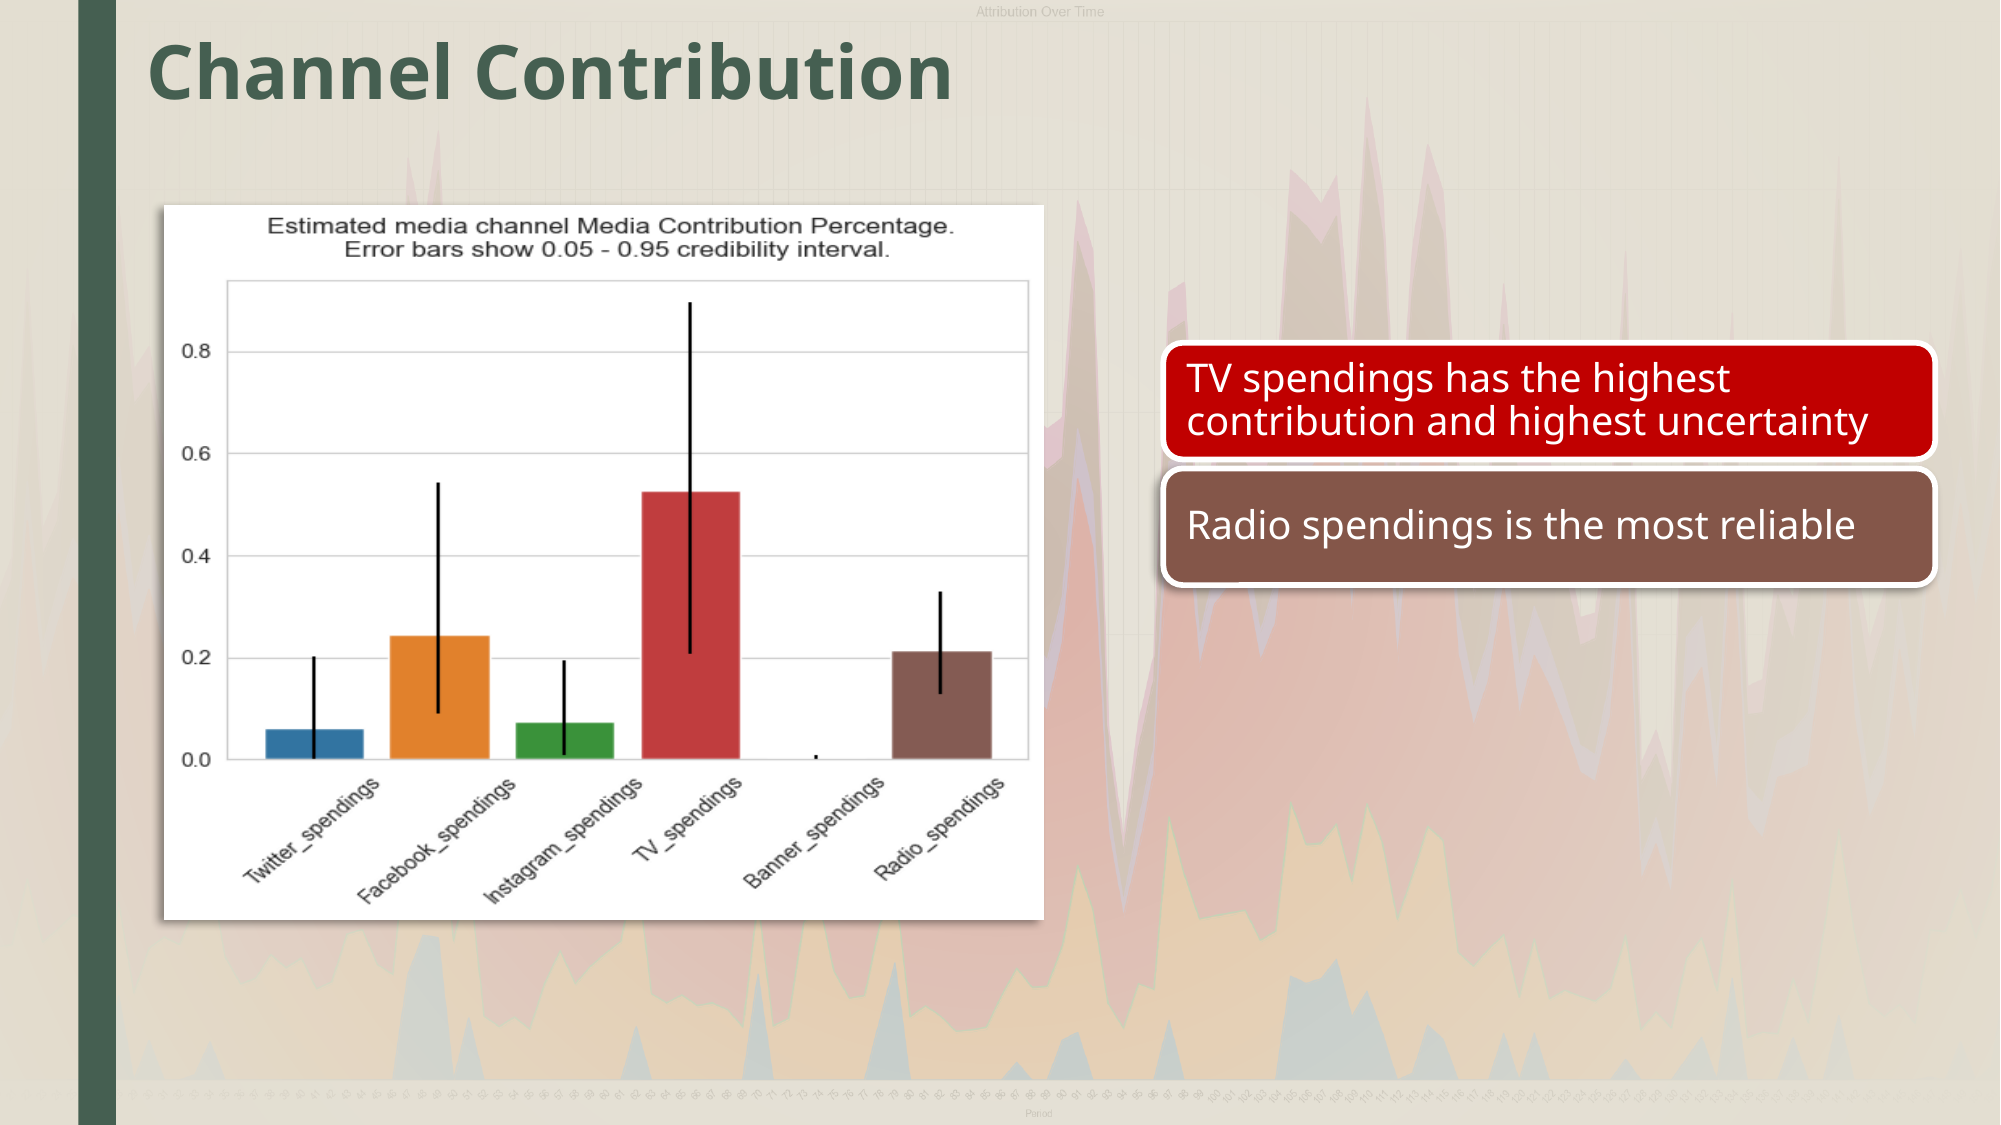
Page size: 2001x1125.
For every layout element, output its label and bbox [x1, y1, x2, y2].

list [164, 205, 1044, 920]
text_box [1163, 342, 1936, 586]
picture [0, 0, 2000, 1125]
